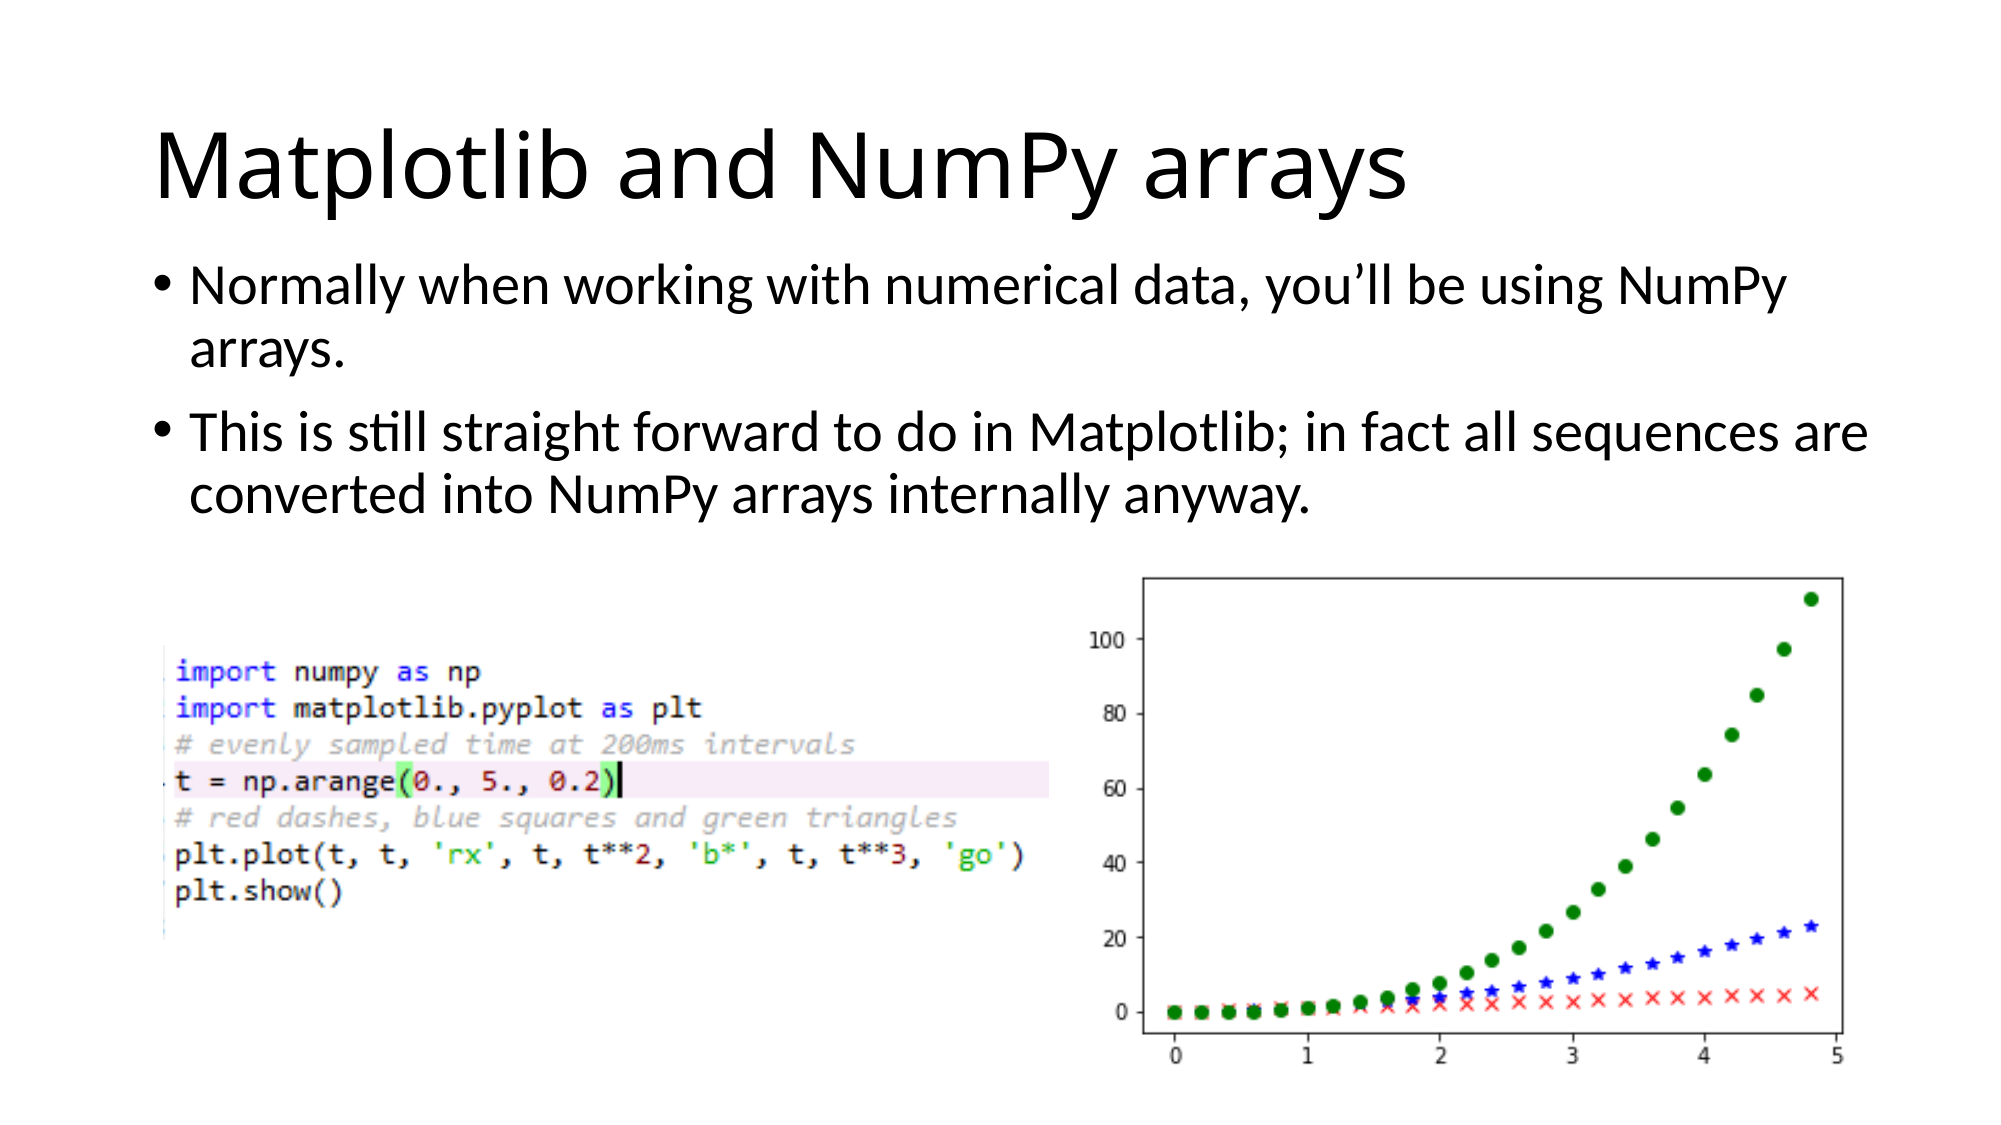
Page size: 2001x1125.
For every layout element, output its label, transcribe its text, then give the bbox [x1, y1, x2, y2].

picture [1074, 557, 1863, 1083]
title Matplotlib and NumPy arrays [137, 59, 1863, 246]
picture [163, 645, 1049, 940]
list Normally when working with numerical data, you’ll be using NumPy arrays. This is still straight forward to do in Matplotlib; in fact all sequences are converted into NumPy arrays internally anyway. [137, 246, 1932, 961]
